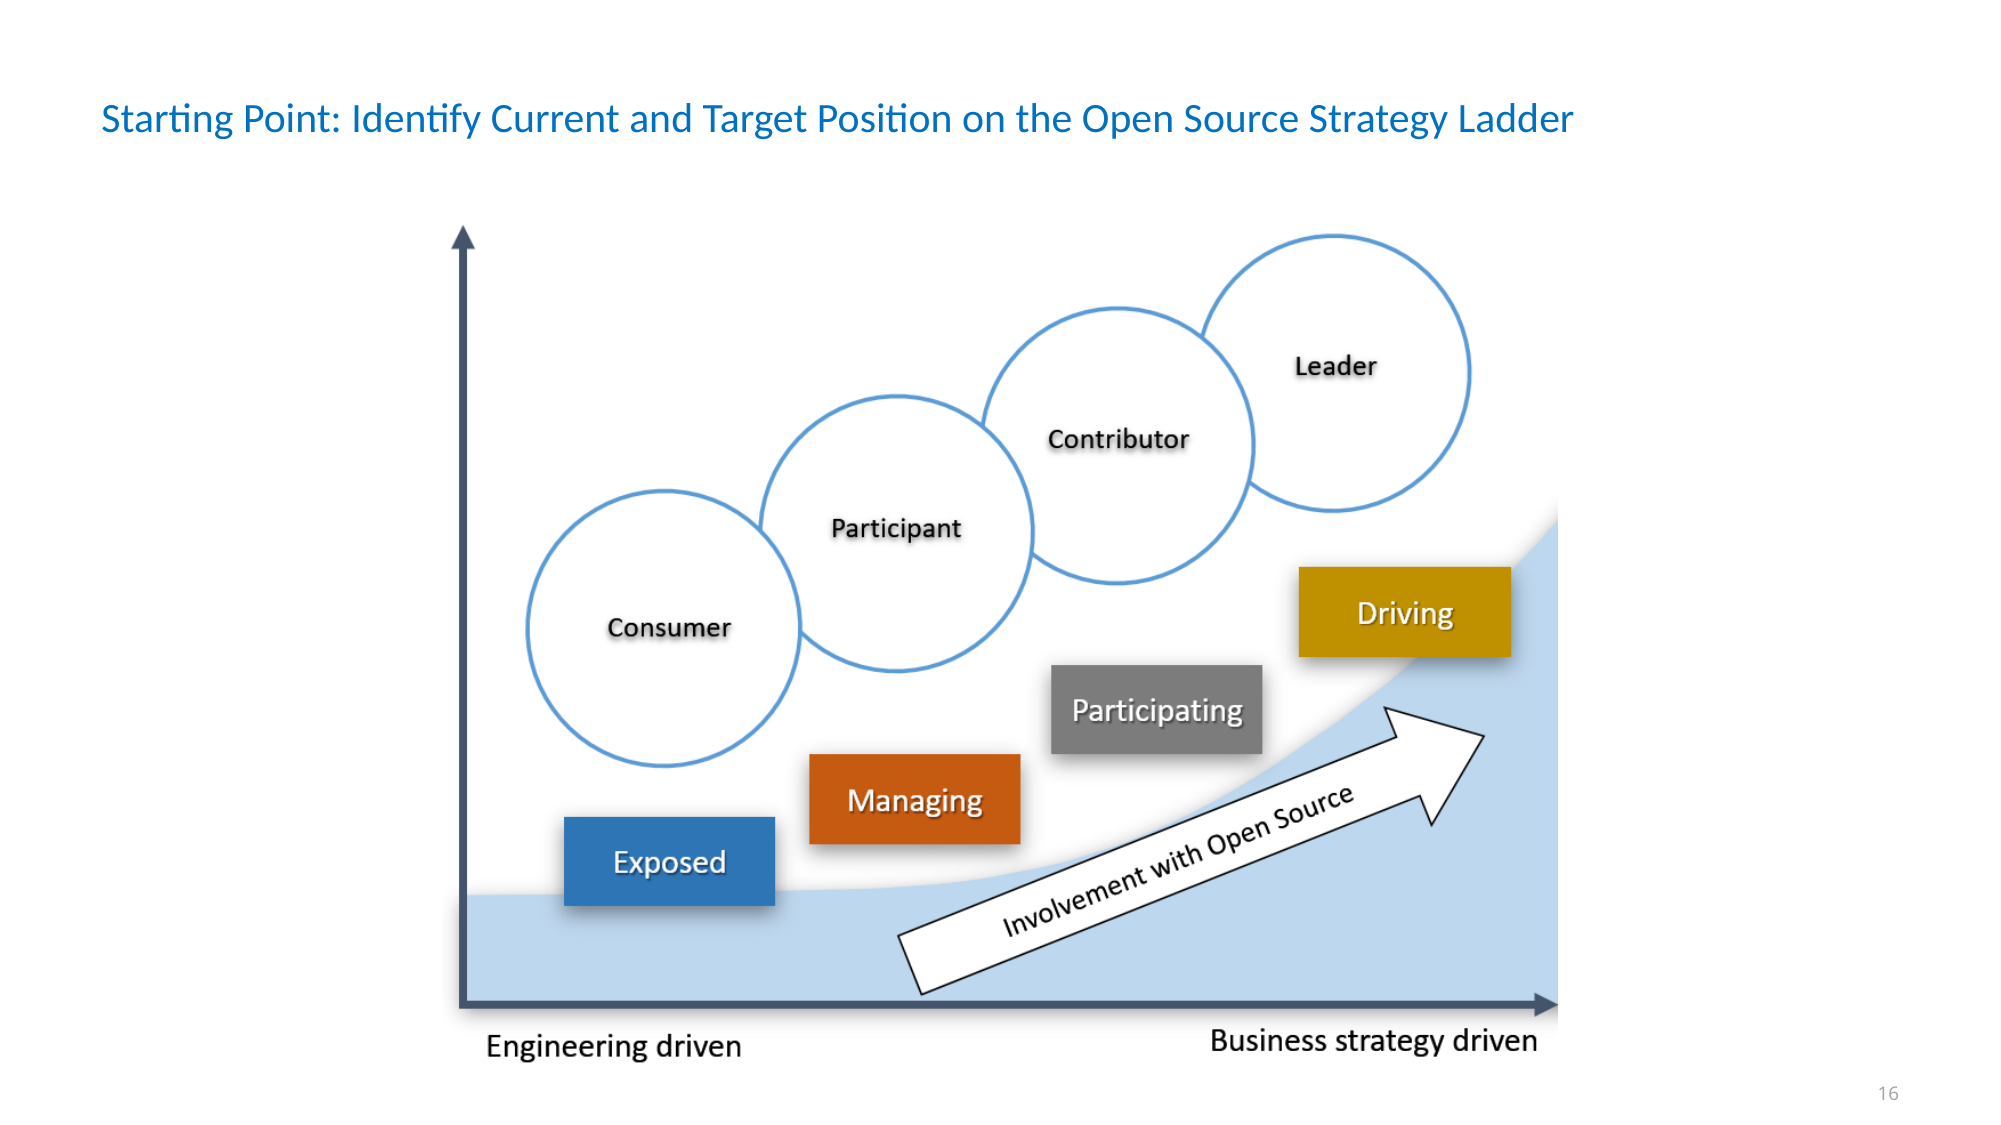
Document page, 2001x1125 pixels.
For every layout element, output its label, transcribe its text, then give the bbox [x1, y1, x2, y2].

title Starting Point: Identify Current and Target Position on the Open Source Strategy Ladder [101, 91, 1899, 199]
picture [442, 213, 1558, 1076]
